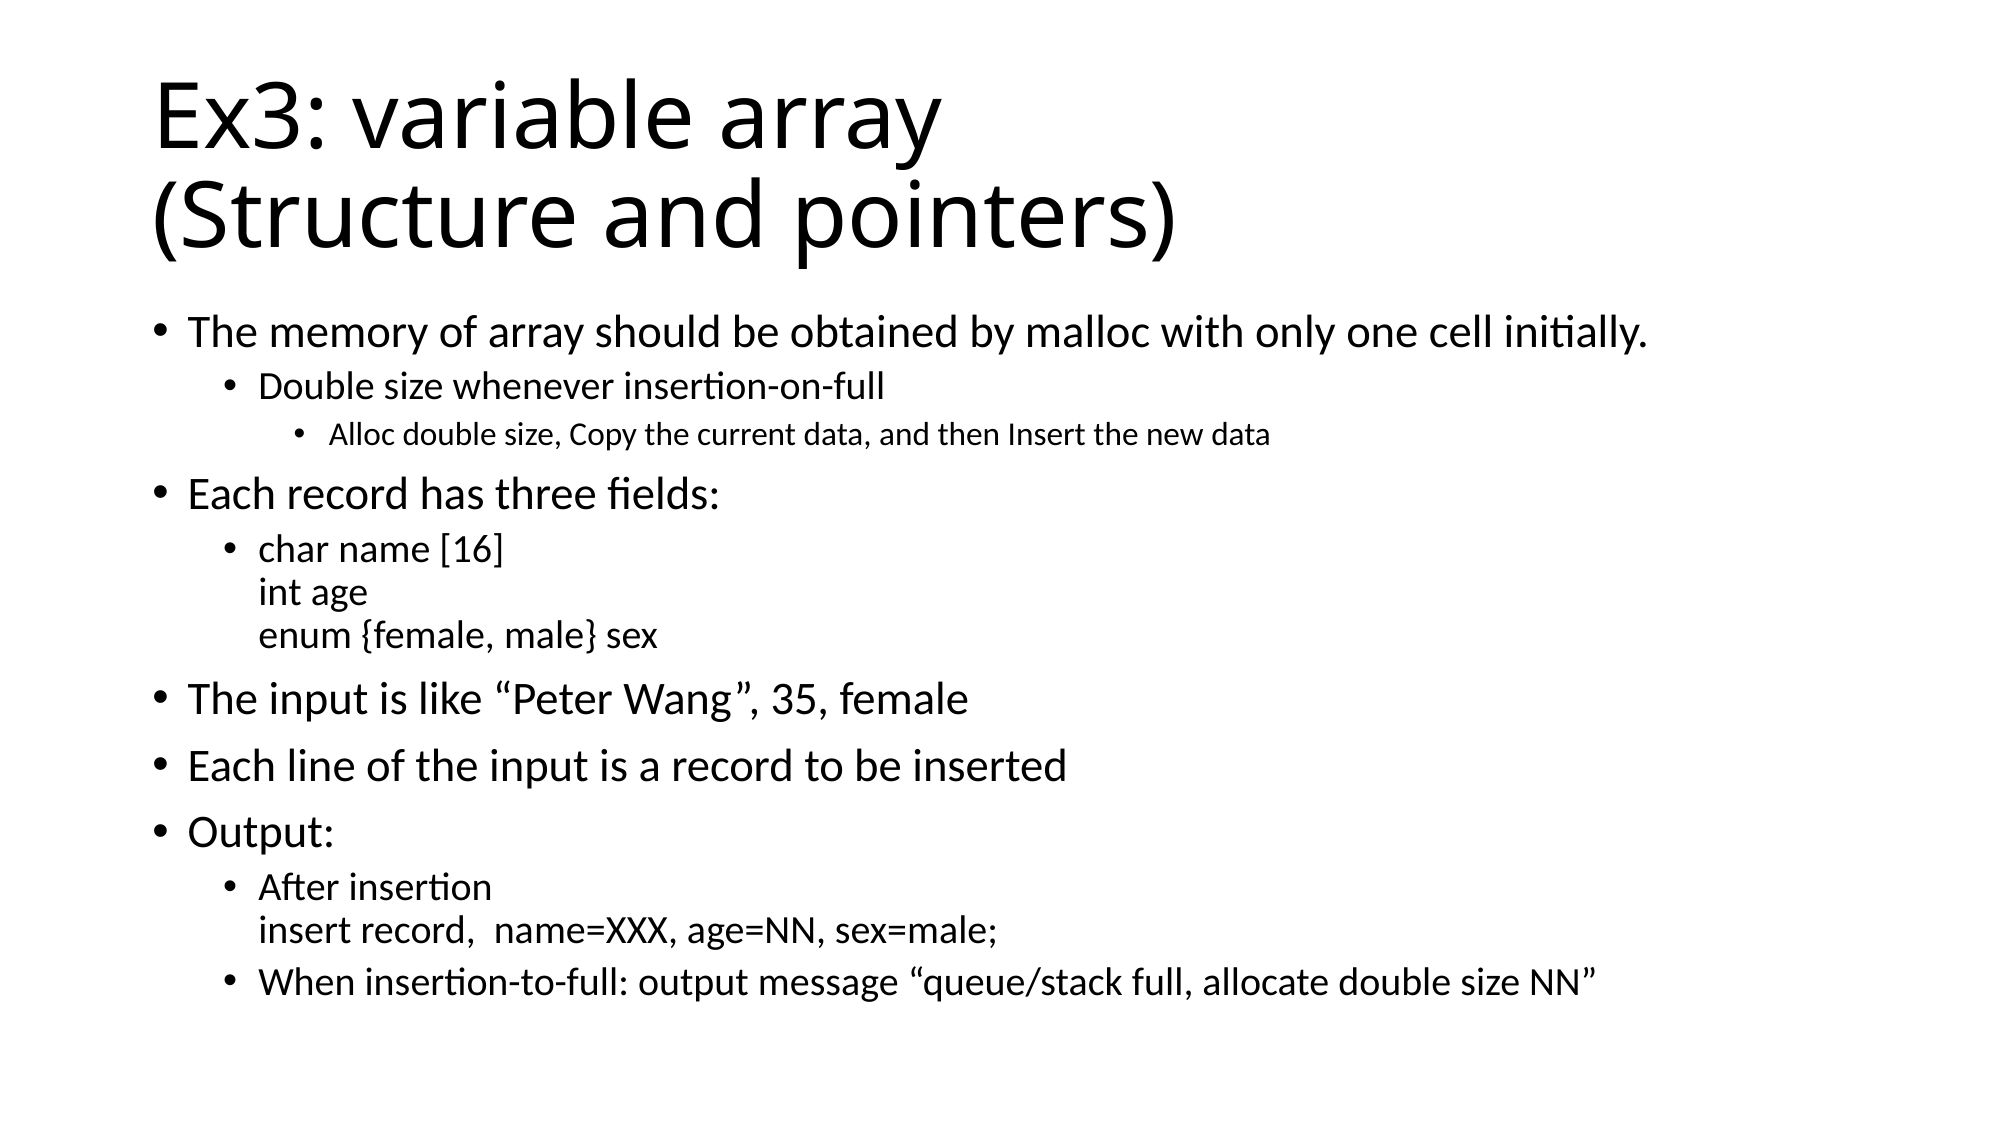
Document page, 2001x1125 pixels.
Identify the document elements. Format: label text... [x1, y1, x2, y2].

title Ex3: variable array (Structure and pointers) [137, 59, 1863, 278]
list The memory of array should be obtained by malloc with only one cell initially. Double size whenever insertion-on-full Alloc double size, Copy the current data, and then Insert the new data Each record has three fields: char name [16] int age enum {female, male} sex The input is like “Peter Wang”, 35, female Each line of the input is a record to be inserted Output: After insertion insert record, name=XXX, age=NN, sex=male; When insertion-to-full: output message “queue/stack full, allocate double size NN” [137, 299, 1863, 1014]
